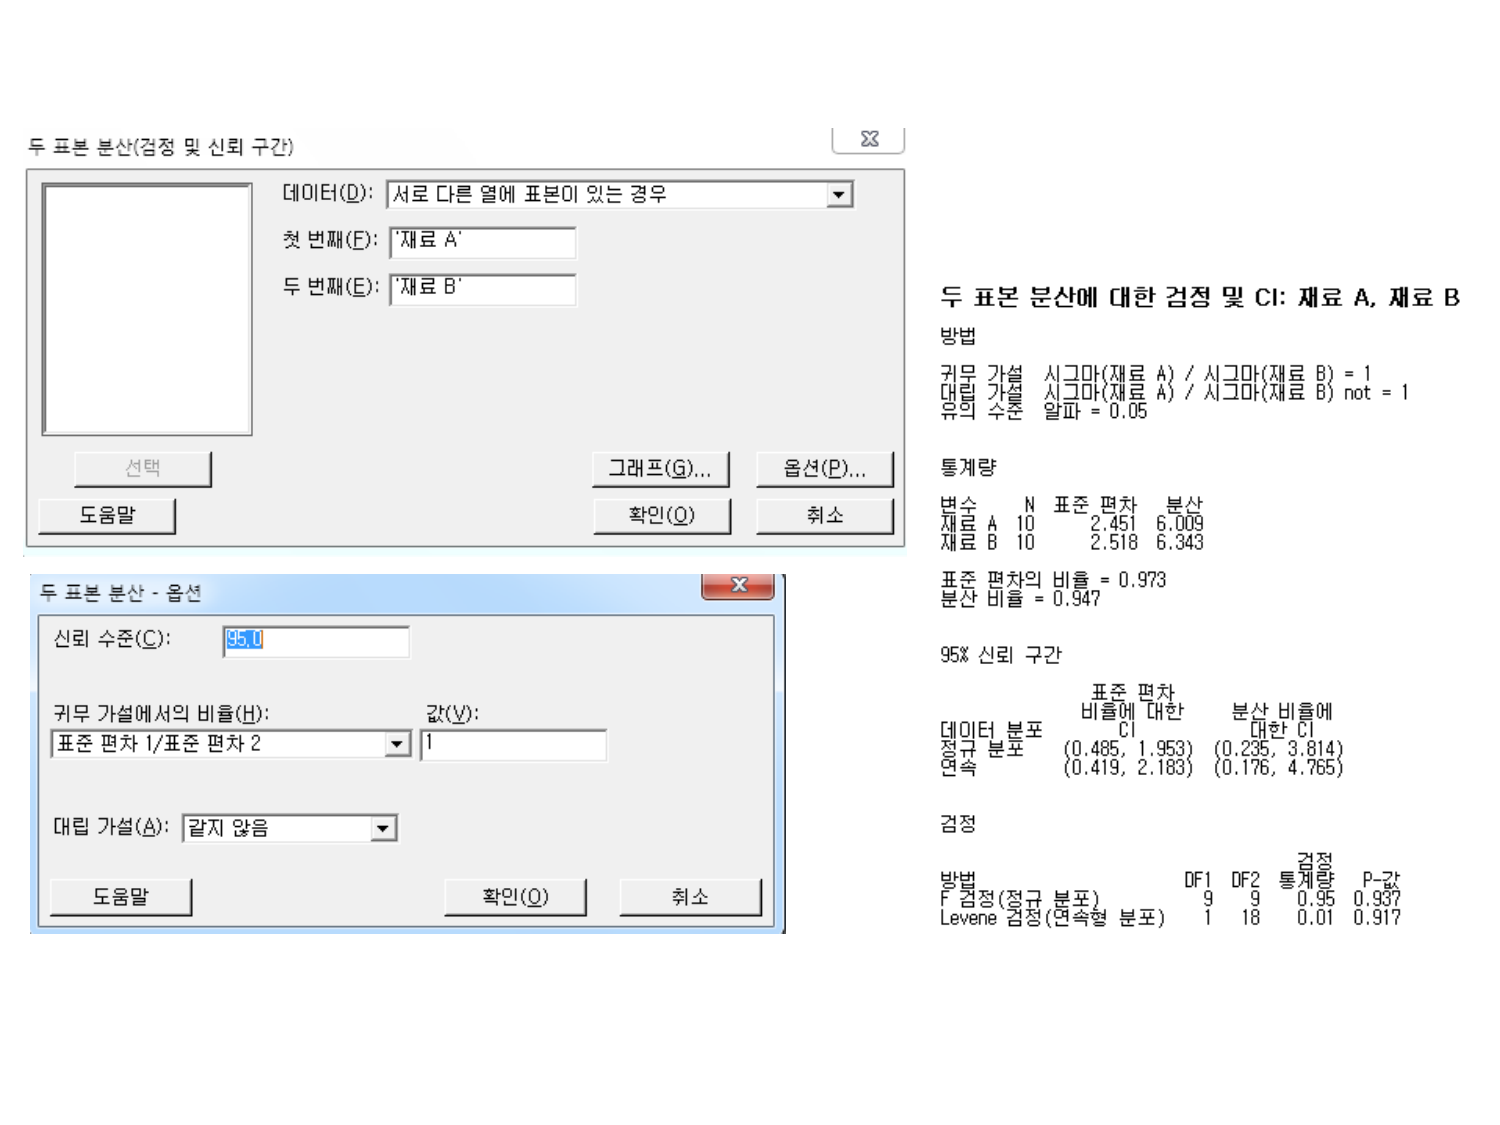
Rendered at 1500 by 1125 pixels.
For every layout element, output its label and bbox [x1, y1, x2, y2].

picture [30, 573, 786, 934]
picture [23, 128, 907, 558]
picture [937, 280, 1466, 937]
